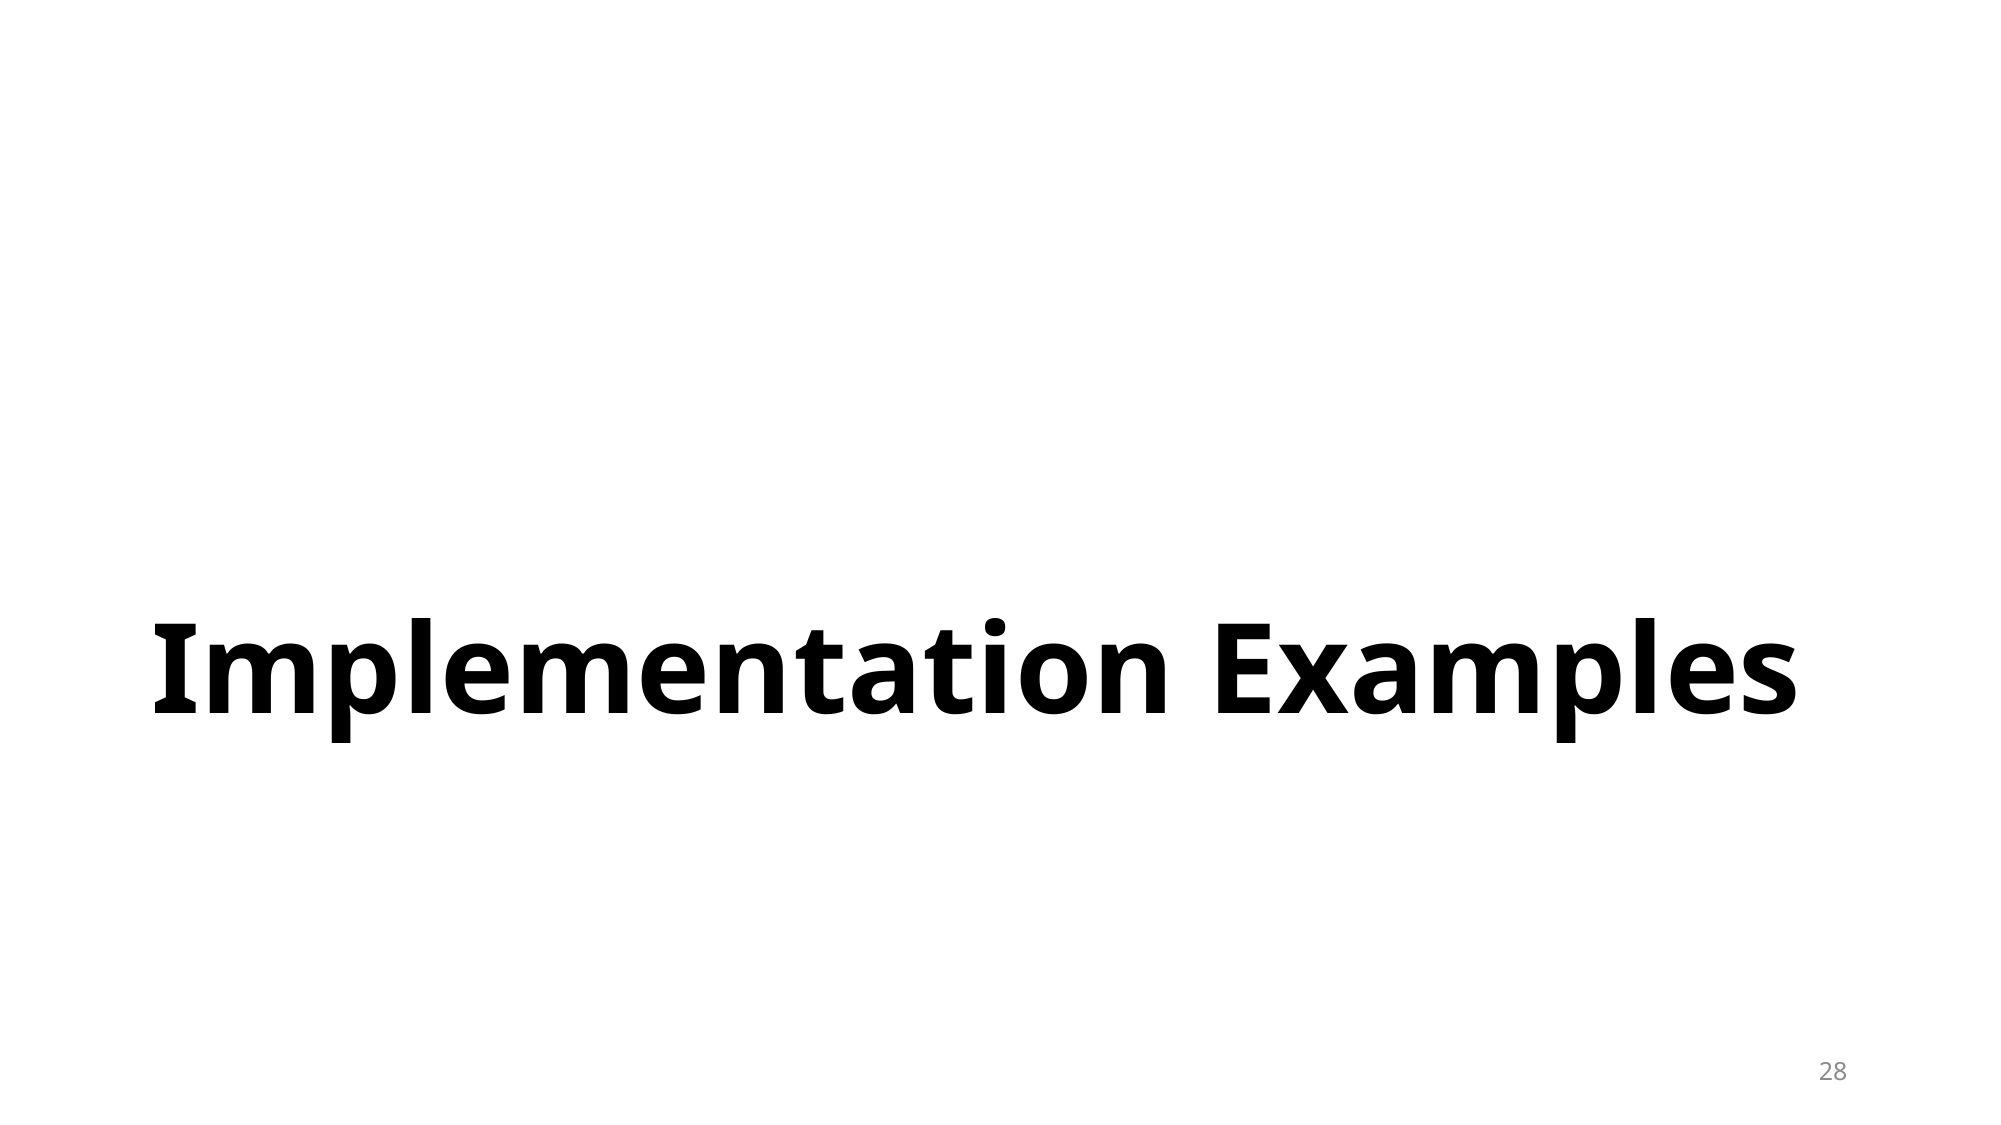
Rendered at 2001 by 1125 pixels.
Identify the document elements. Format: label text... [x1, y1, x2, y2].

title Implementation Examples [136, 280, 1862, 749]
slide_number 28 [1412, 1042, 1863, 1103]
